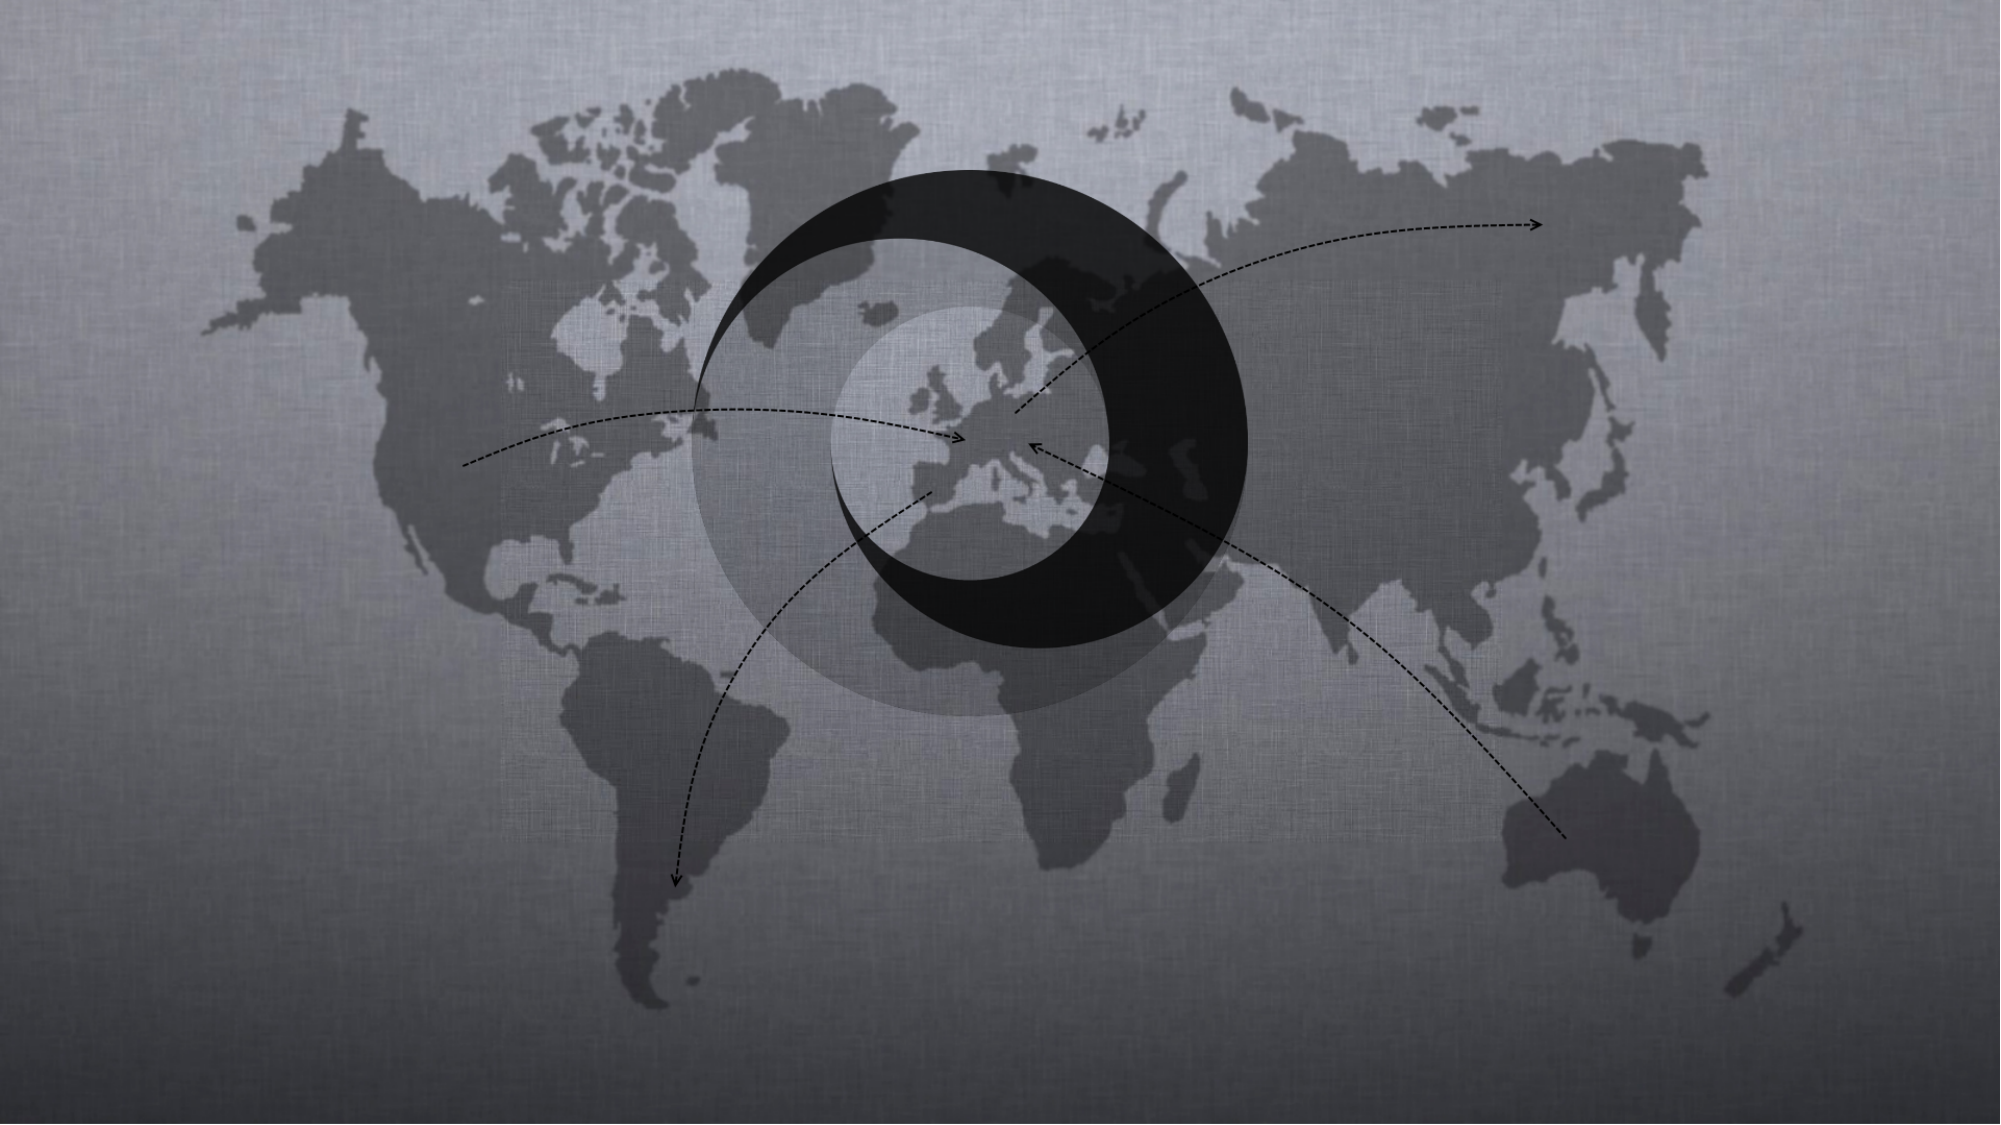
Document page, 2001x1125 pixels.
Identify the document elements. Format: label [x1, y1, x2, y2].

list [0, 0, 2000, 1125]
